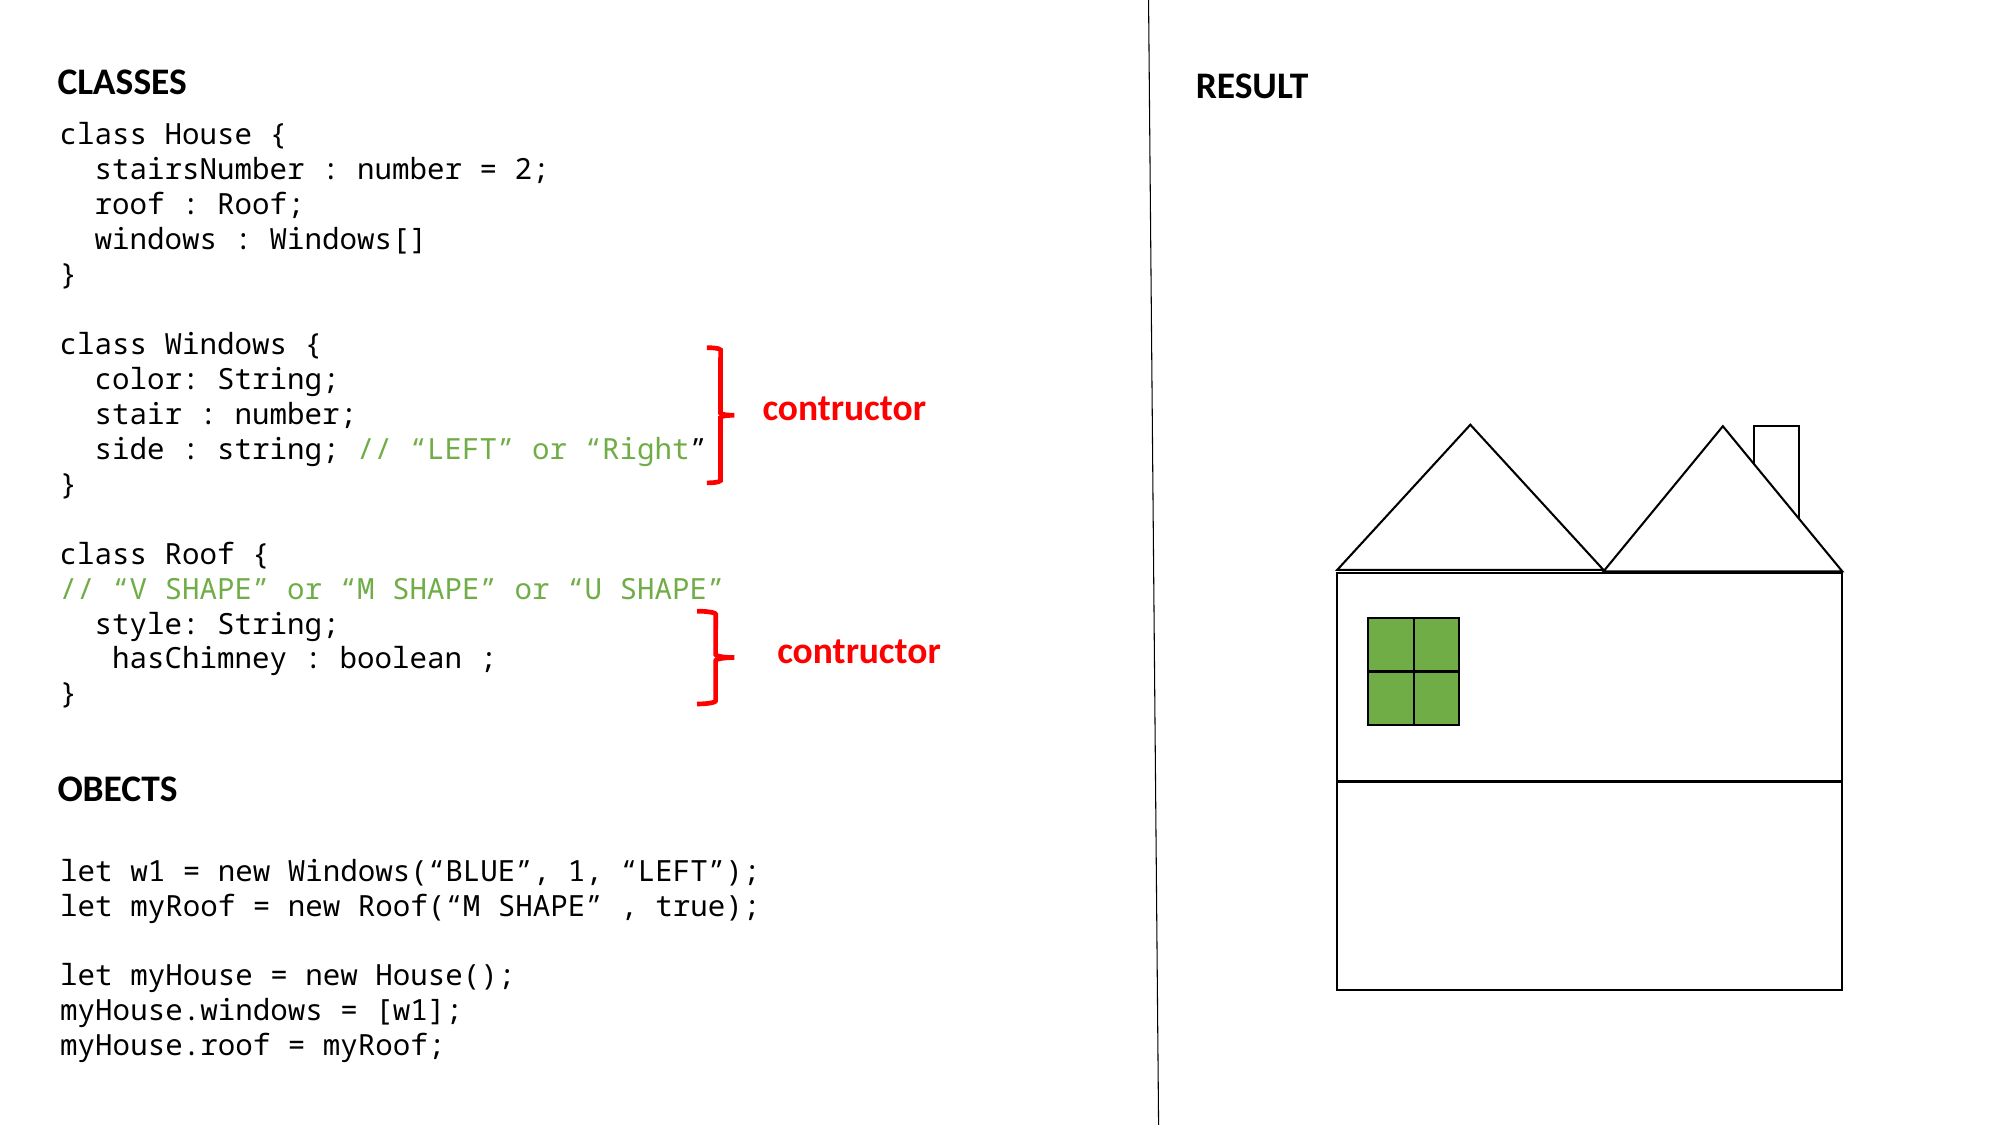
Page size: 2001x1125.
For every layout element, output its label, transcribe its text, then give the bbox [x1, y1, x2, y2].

text_box [1334, 423, 1604, 571]
text_box contructor [762, 618, 956, 679]
text_box let w1 = new Windows(“BLUE”, 1, “LEFT”); let myRoof = new Roof(“M SHAPE” , true); let myHouse = new House(); myHouse.windows = [w1]; myHouse.roof = myRoof; [45, 844, 1001, 1125]
text_box [1753, 425, 1800, 517]
text_box contructor [747, 375, 942, 435]
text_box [1148, 0, 1159, 1125]
text_box [1601, 424, 1845, 573]
text_box [706, 347, 735, 484]
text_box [1367, 617, 1460, 726]
text_box RESULT [1181, 53, 1324, 114]
text_box [697, 610, 735, 705]
text_box CLASSES [42, 49, 202, 110]
text_box OBECTS [42, 756, 193, 817]
text_box [1336, 782, 1843, 991]
text_box class House { stairsNumber : number = 2; roof : Roof; windows : Windows[] } class Windows { color: String; stair : number; side : string; // “LEFT” or “Right” } class Roof { // “V SHAPE” or “M SHAPE” or “U SHAPE” style: String; hasChimney : boolean ; } [44, 108, 1106, 753]
text_box [1336, 572, 1843, 782]
